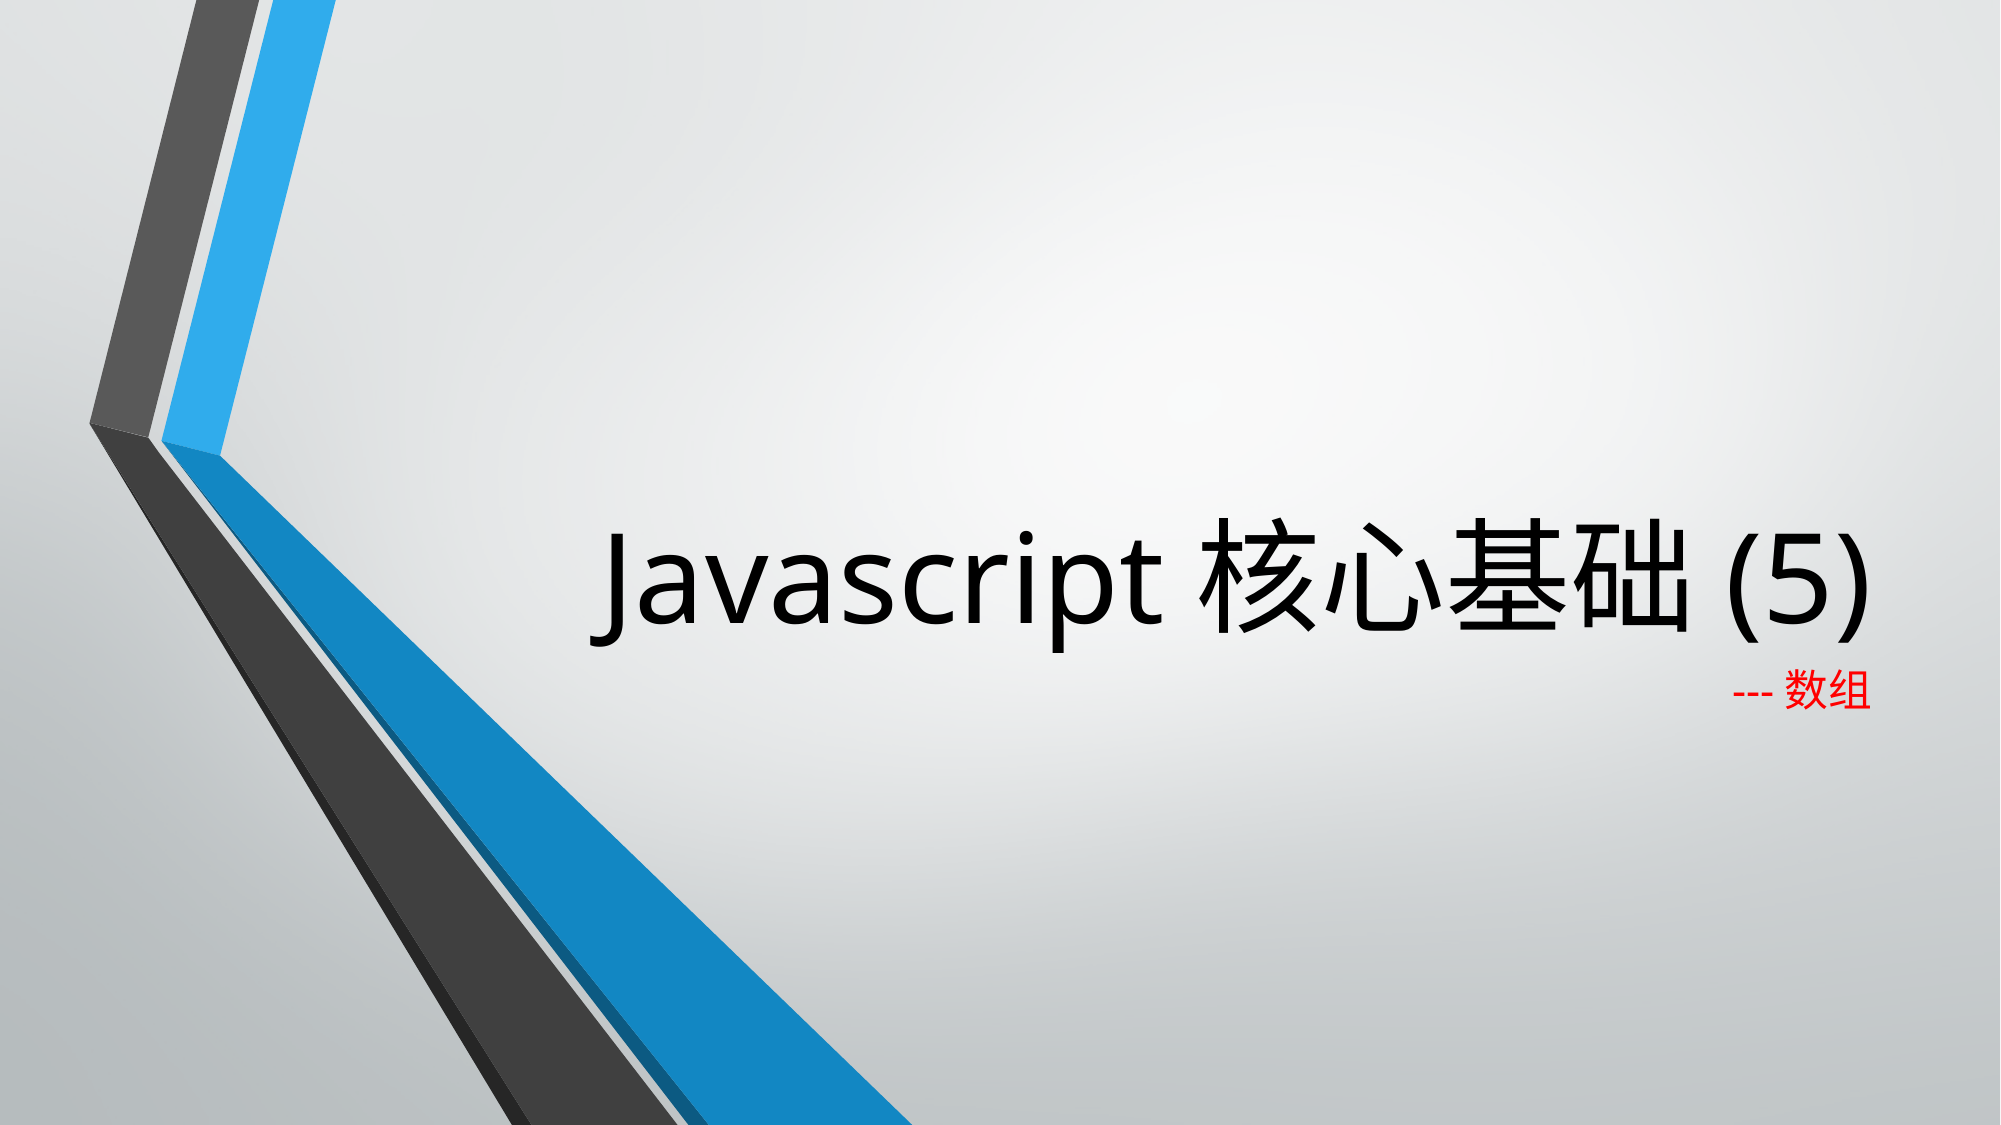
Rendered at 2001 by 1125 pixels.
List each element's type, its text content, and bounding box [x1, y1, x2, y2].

subtitle ---数组 [740, 655, 1887, 884]
title Javascript核心基础(5) [480, 226, 1887, 656]
